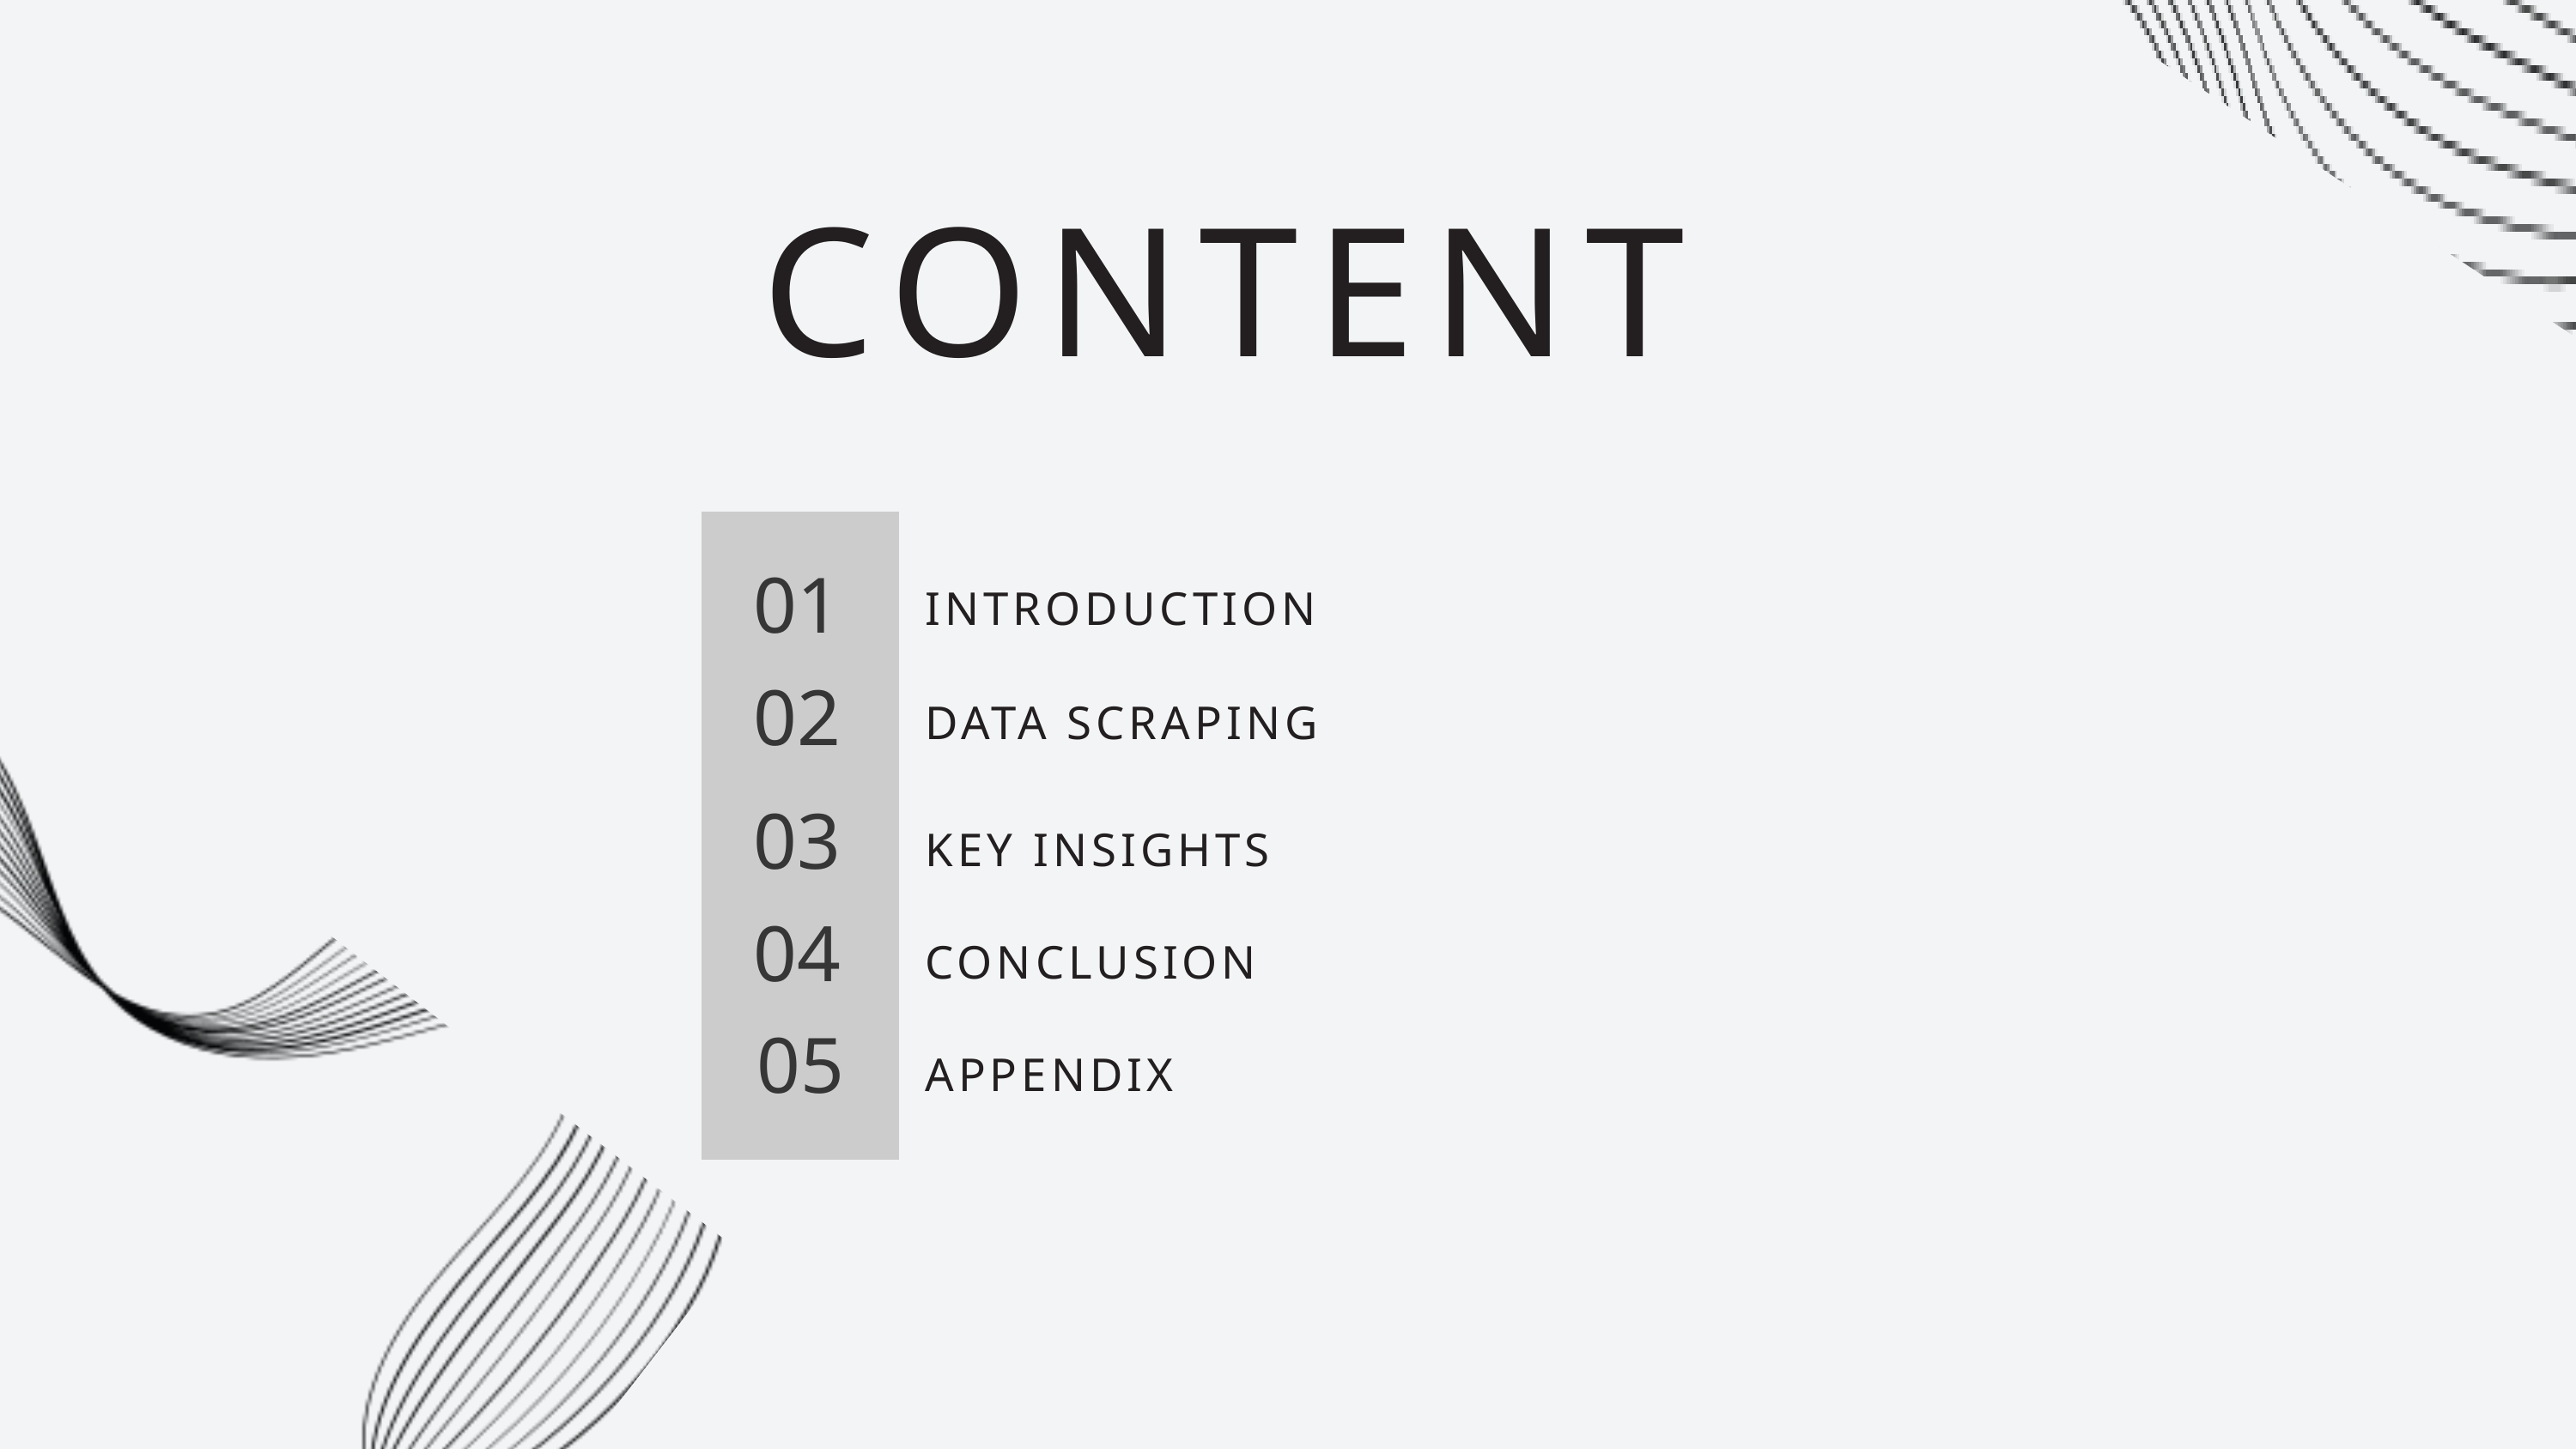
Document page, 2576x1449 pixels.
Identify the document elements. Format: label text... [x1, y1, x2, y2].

text_box [2068, 0, 2576, 338]
text_box DATA SCRAPING [925, 686, 1782, 749]
text_box APPENDIX [925, 1038, 1782, 1100]
text_box KEY INSIGHTS [925, 813, 1741, 876]
text_box INTRODUCTION [925, 572, 1741, 634]
text_box [0, 680, 738, 1449]
text_box CONTENT [702, 146, 1747, 393]
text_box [701, 511, 899, 1161]
text_box CONCLUSION [925, 925, 1782, 988]
